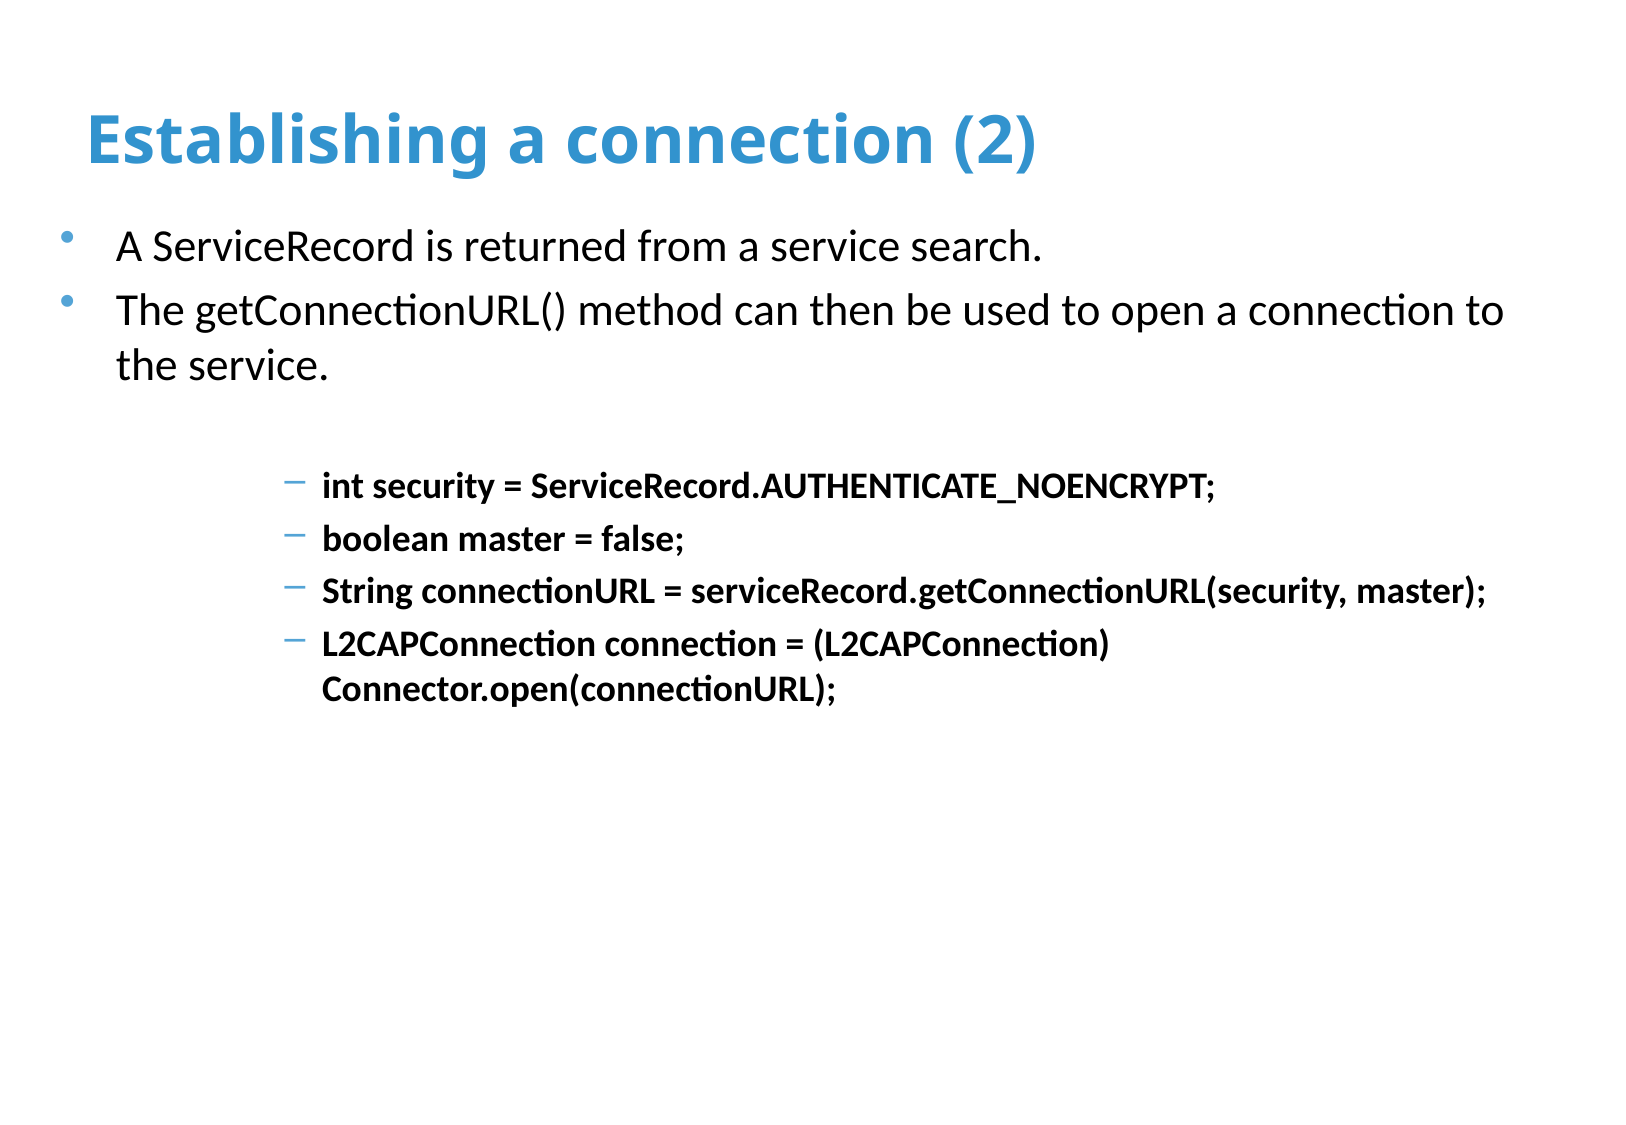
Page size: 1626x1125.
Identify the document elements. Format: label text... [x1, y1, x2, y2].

title Establishing a connection (2) [70, 44, 1556, 185]
list A ServiceRecord is returned from a service search. The getConnectionURL() method can then be used to open a connection to the service. int security = ServiceRecord.AUTHENTICATE_NOENCRYPT; boolean master = false; String connectionURL = serviceRecord.getConnectionURL(security, master); L2CAPConnection connection = (L2CAPConnection) Connector.open(connectionURL); [44, 207, 1581, 941]
